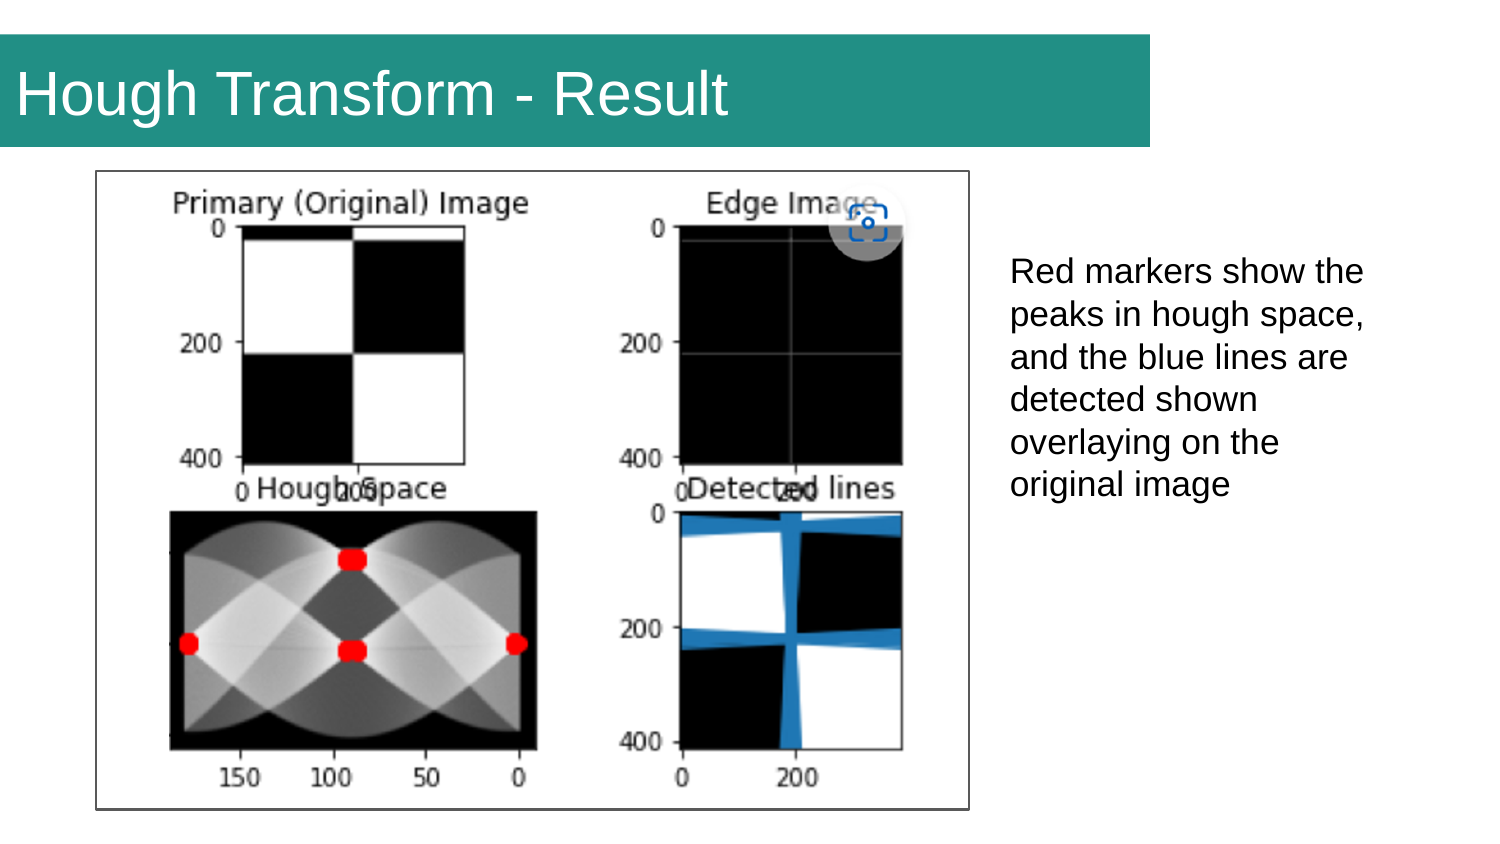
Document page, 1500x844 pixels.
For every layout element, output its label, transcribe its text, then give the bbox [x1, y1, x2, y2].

text_box Red markers show the peaks in hough space, and the blue lines are detected shown overlaying on the original image [994, 241, 1410, 512]
text_box [94, 169, 166, 812]
text_box Hough Transform - Result [0, 32, 1152, 149]
picture [167, 169, 970, 809]
